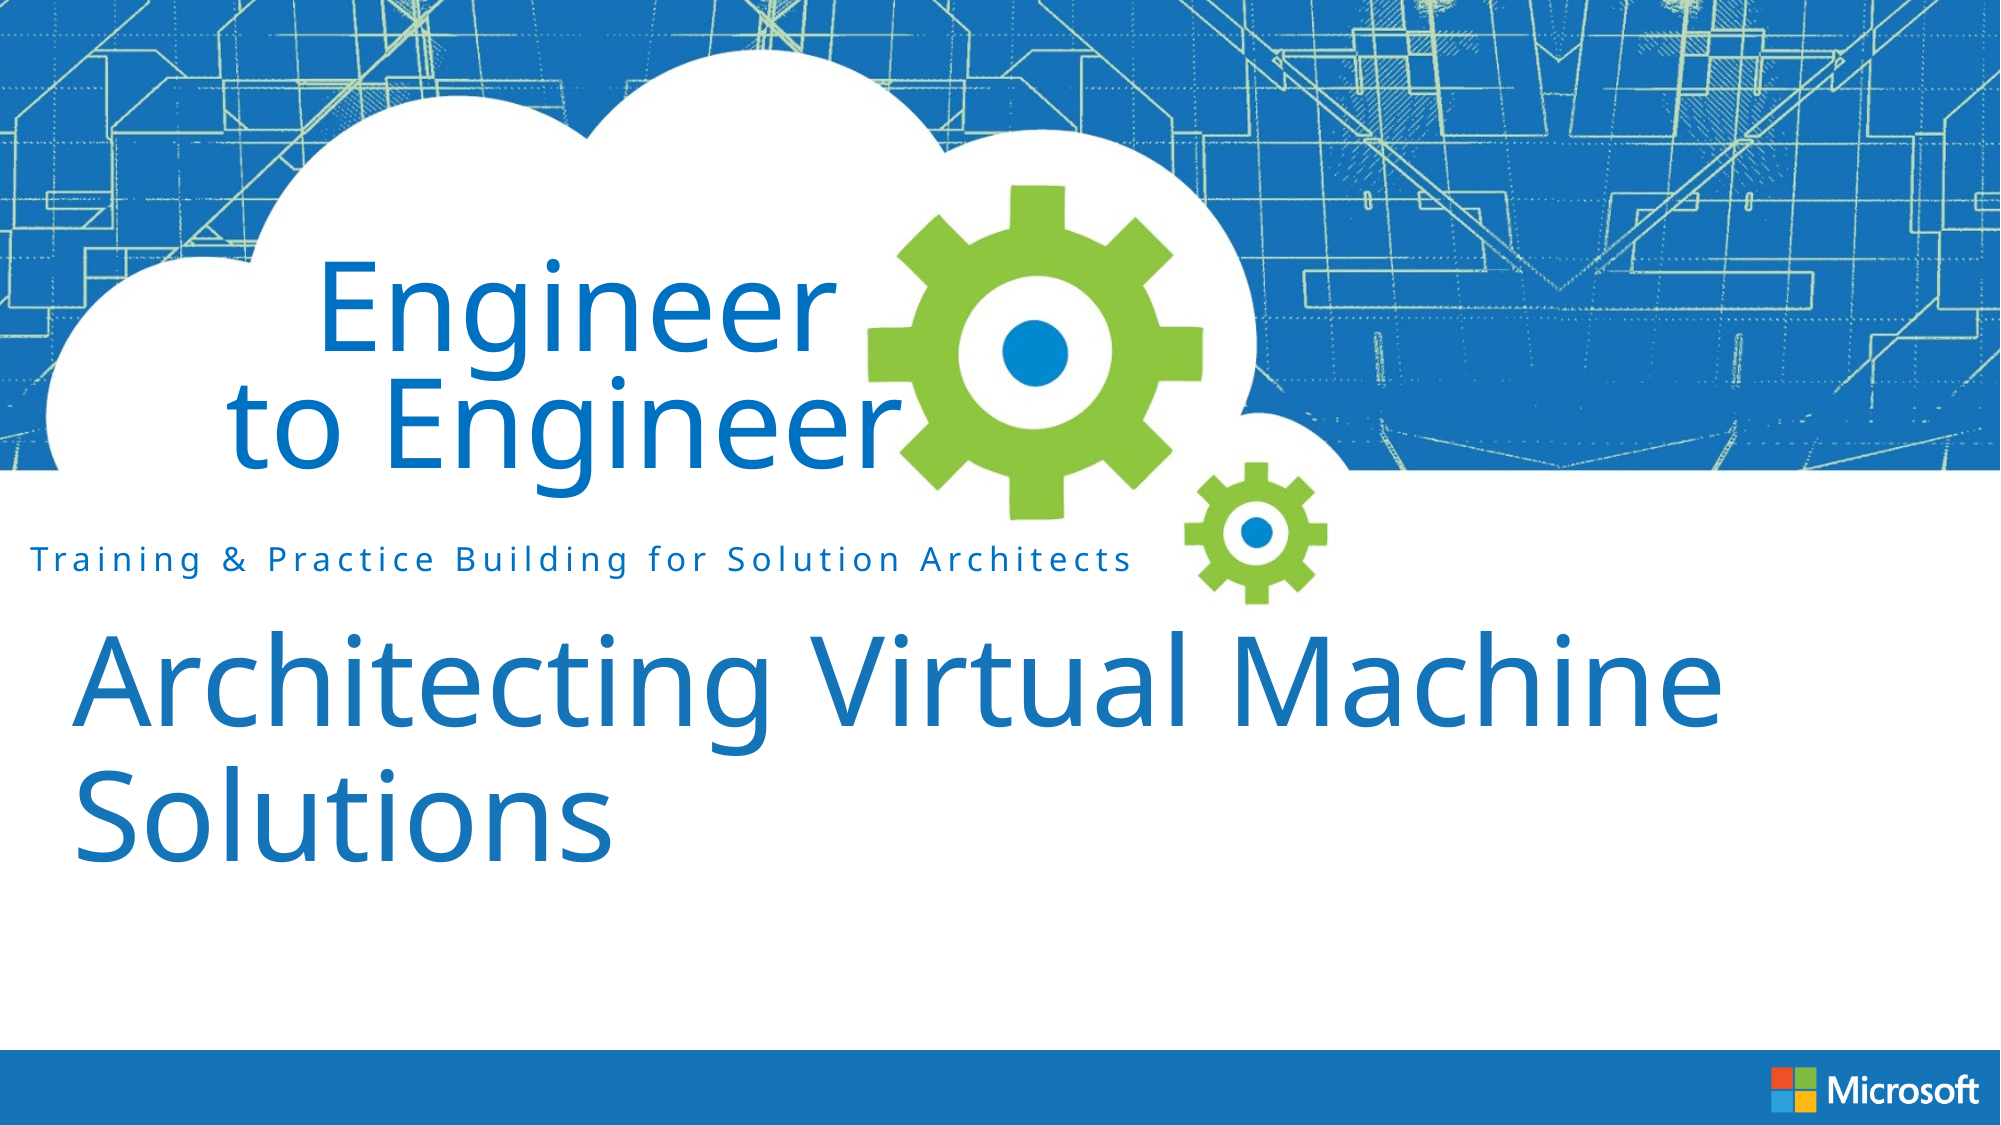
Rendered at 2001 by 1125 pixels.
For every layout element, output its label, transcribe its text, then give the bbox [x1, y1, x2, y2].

list Architecting Virtual Machine Solutions [48, 603, 1928, 771]
picture [0, 0, 2000, 1050]
picture [1770, 1066, 1980, 1113]
